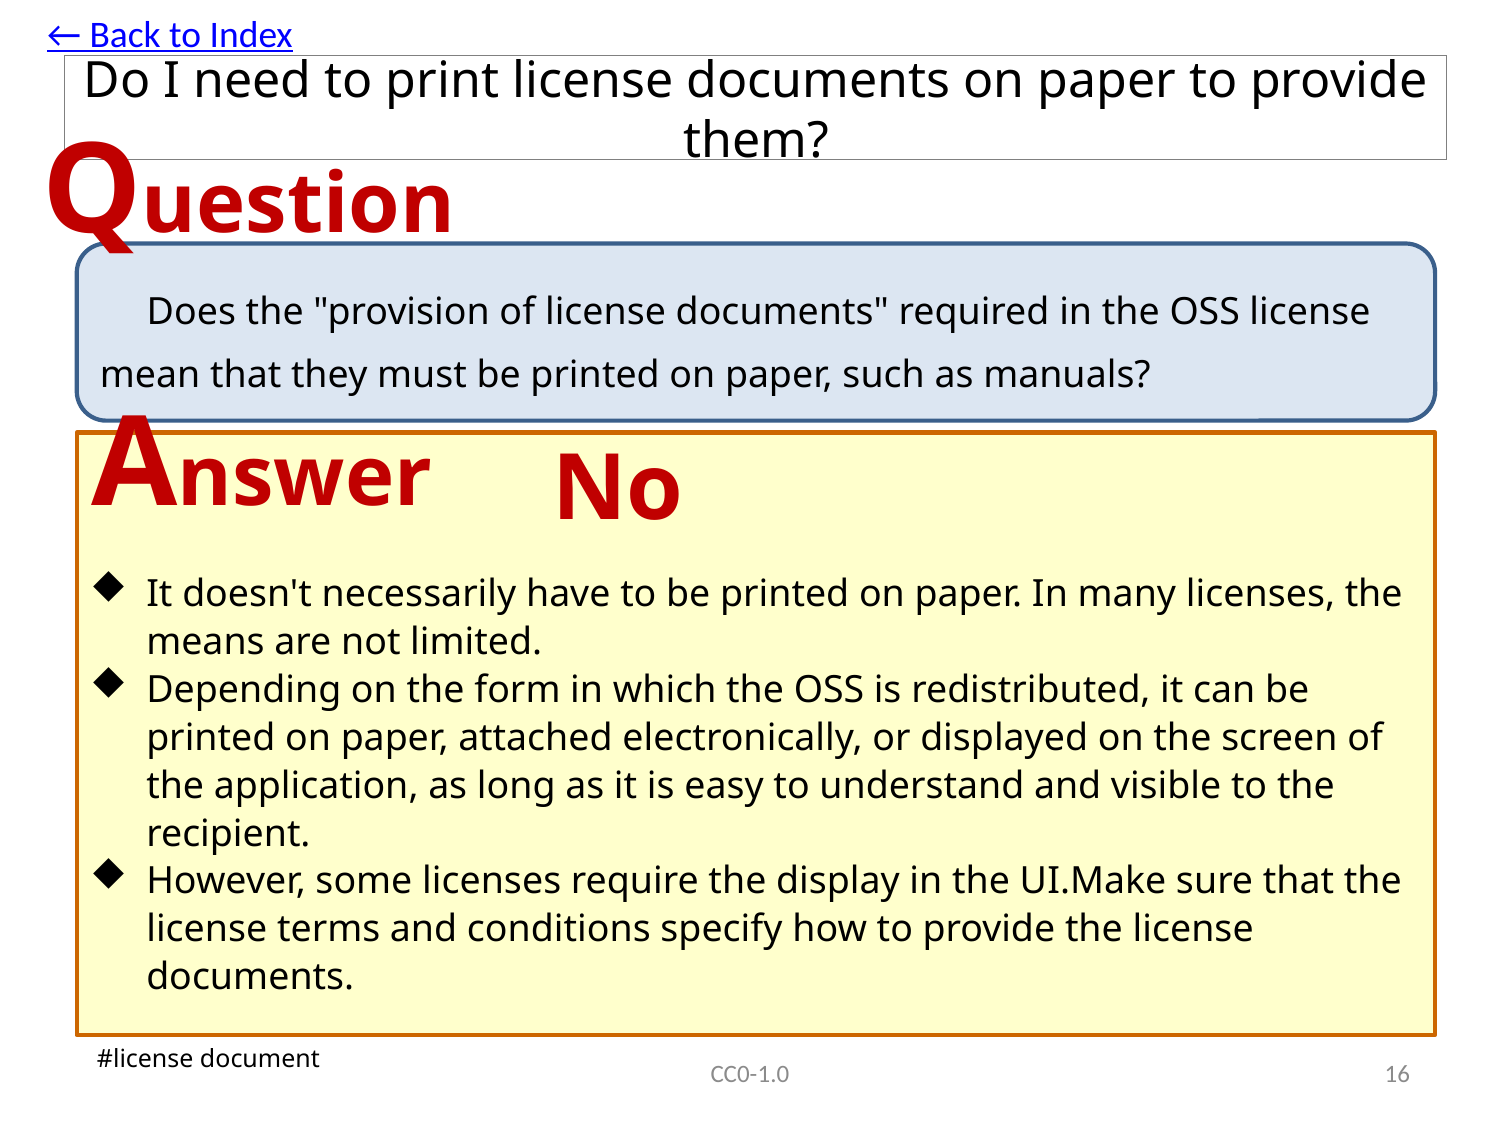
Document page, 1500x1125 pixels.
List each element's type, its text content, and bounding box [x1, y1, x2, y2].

text_box #license document [82, 1035, 336, 1080]
text_box Does the "provision of license documents" required in the OSS license mean that they must be printed on paper, such as manuals? [74, 241, 1438, 423]
title Do I need to print license documents on paper to provide them? [64, 55, 1447, 160]
text_box Answer [76, 373, 448, 539]
text_box ← Back to Index [32, 2, 309, 62]
list It doesn't necessarily have to be printed on paper. In many licenses, the means are not limited. Depending on the form in which the OSS is redistributed, it can be printed on paper, attached electronically, or displayed on the screen of the application, as long as it is easy to understand and visible to the recipient. However, some licenses require the display in the UI.Make sure that the license terms and conditions specify how to provide the license documents. [75, 558, 1436, 1035]
text_box No [537, 420, 1152, 546]
text_box Question [27, 100, 471, 266]
footer CC0-1.0 [512, 1042, 988, 1103]
slide_number 15 [1074, 1042, 1425, 1103]
text_box [75, 430, 1437, 1037]
